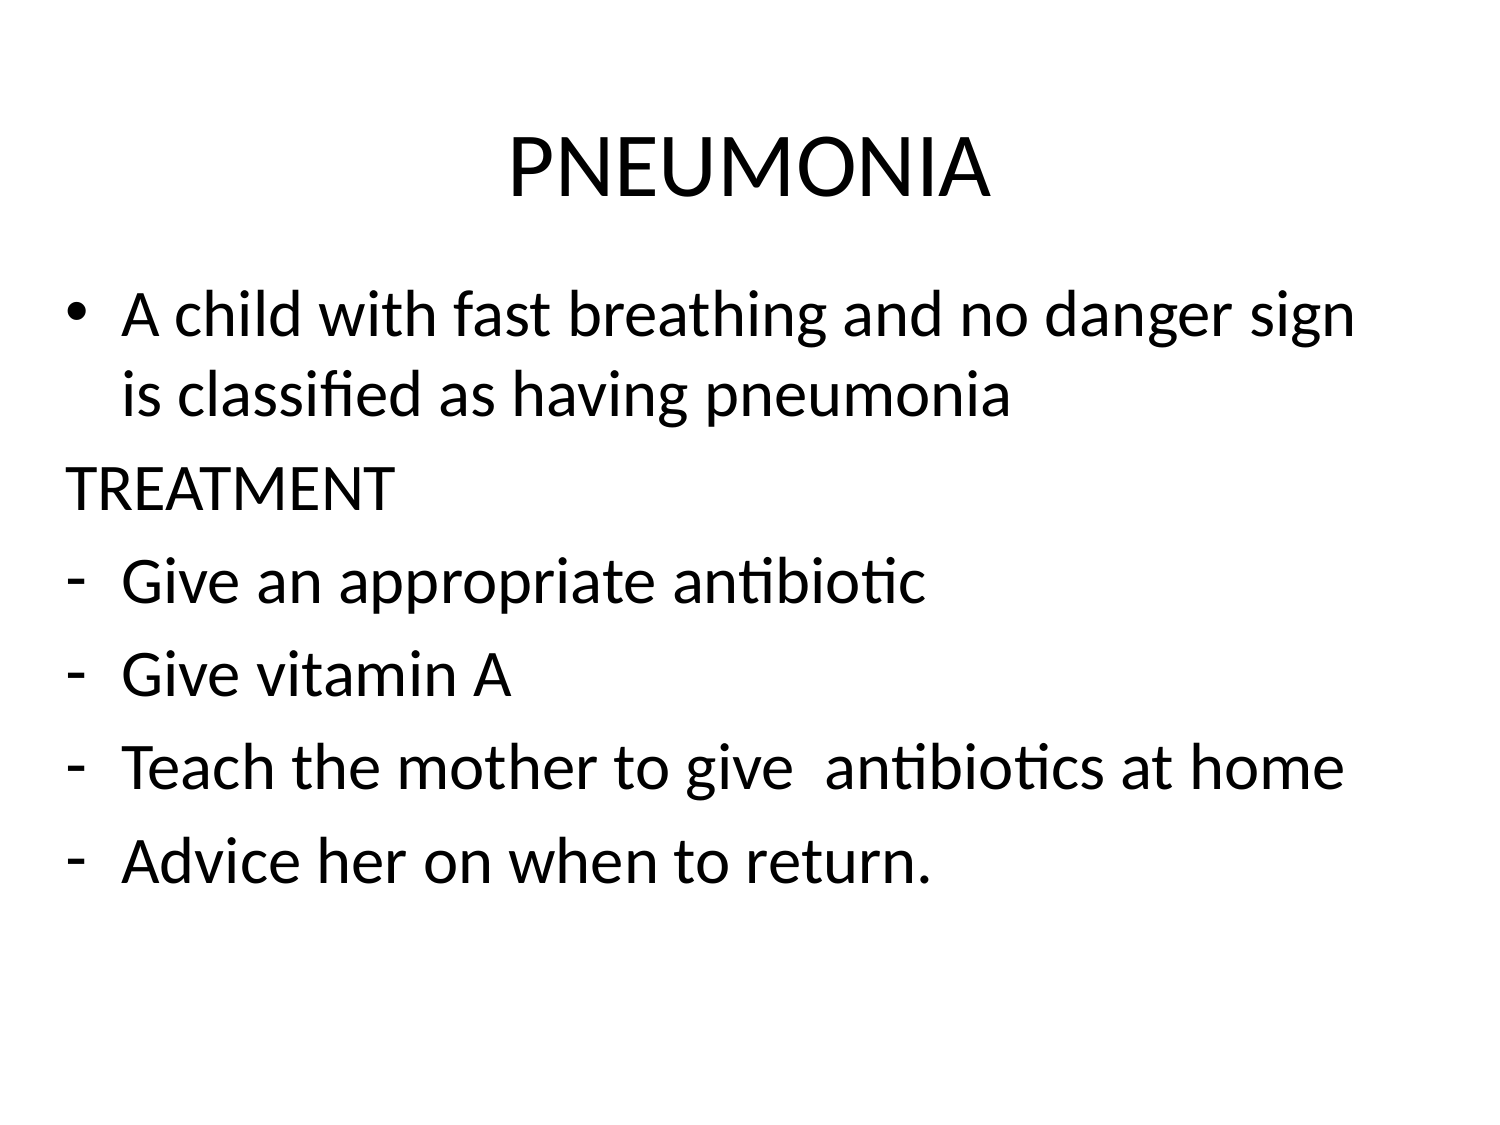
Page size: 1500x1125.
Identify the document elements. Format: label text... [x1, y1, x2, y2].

title PNEUMONIA [75, 45, 1425, 275]
list A child with fast breathing and no danger sign is classified as having pneumonia TREATMENT Give an appropriate antibiotic Give vitamin A Teach the mother to give antibiotics at home Advice her on when to return. [50, 262, 1400, 1063]
